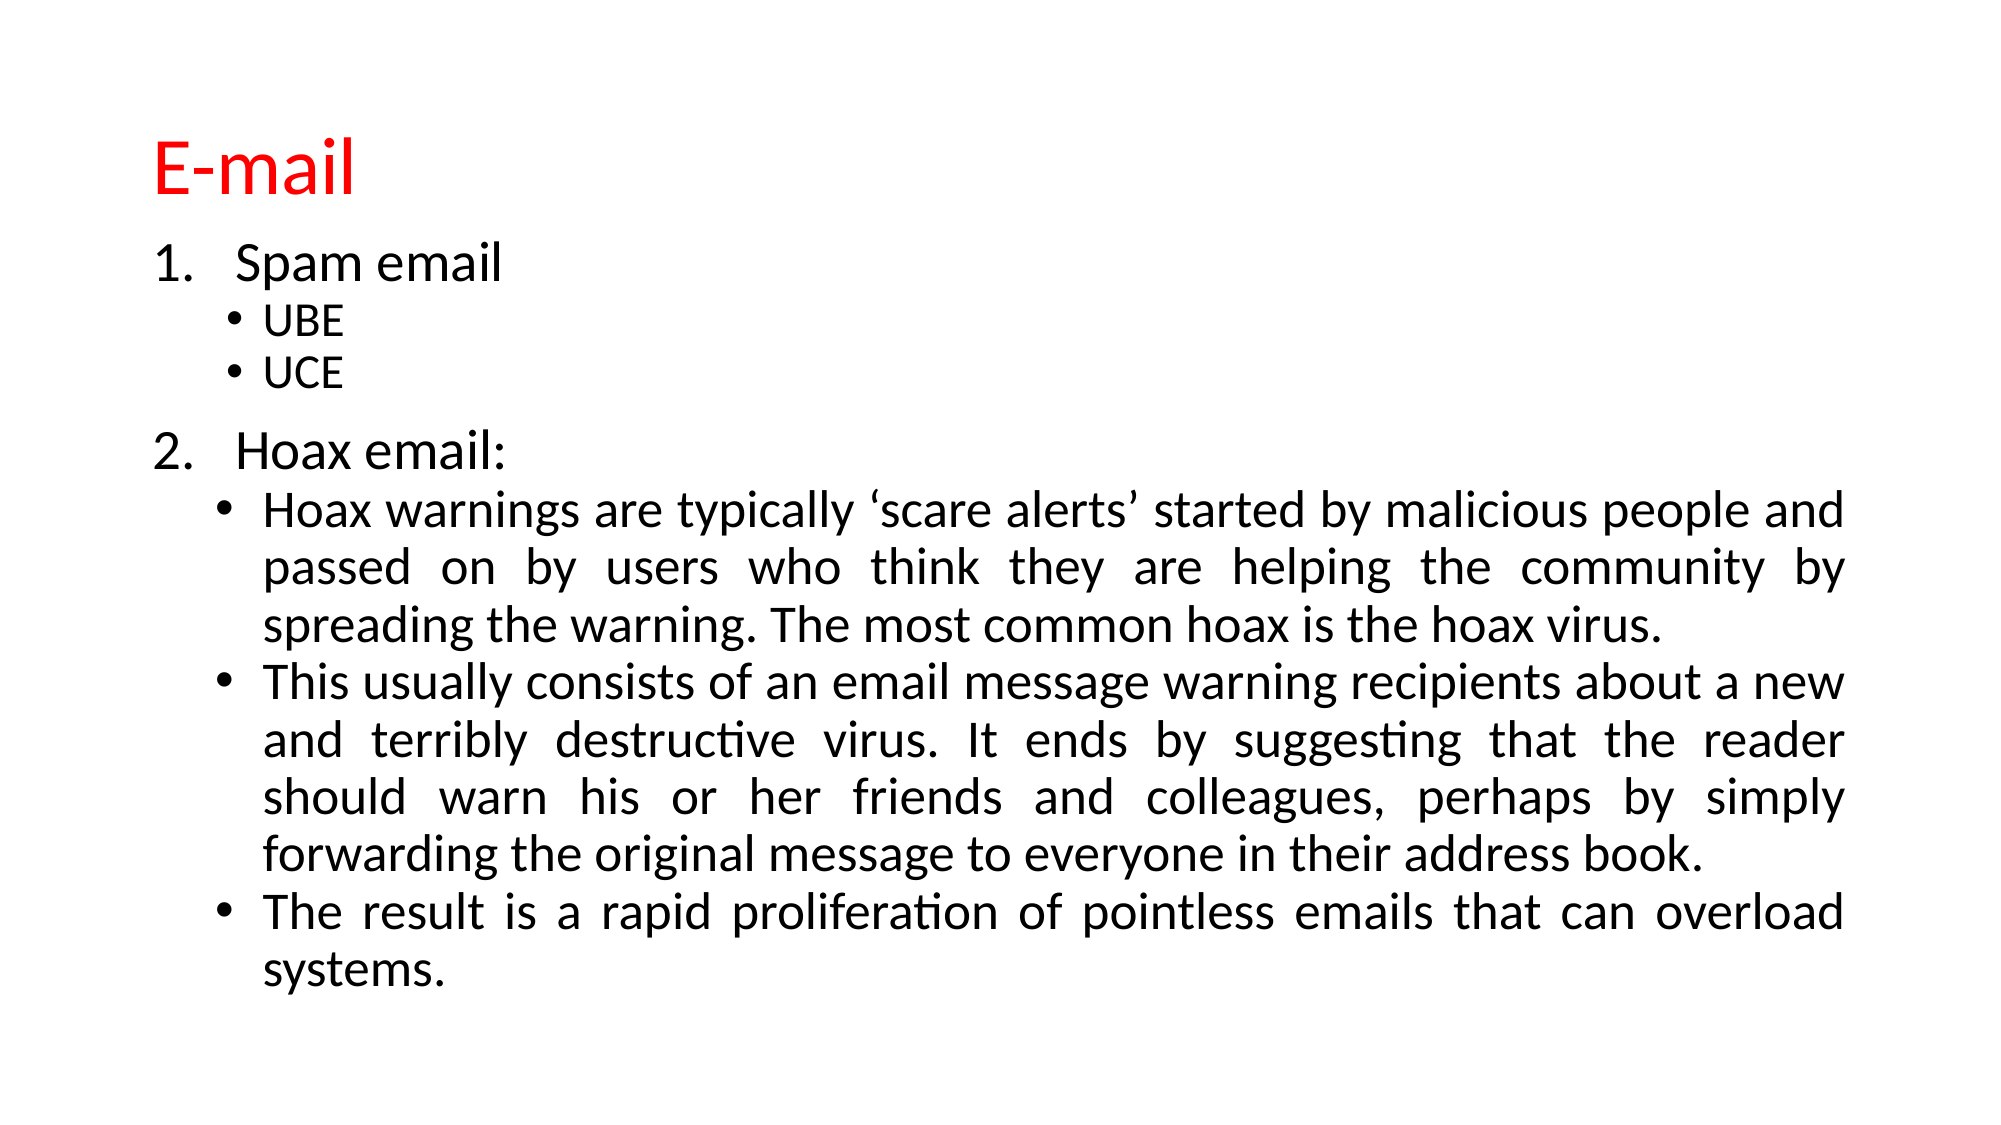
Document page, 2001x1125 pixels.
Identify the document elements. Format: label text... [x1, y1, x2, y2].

list E-mail Spam email UBE UCE Hoax email: Hoax warnings are typically ‘scare alerts’ started by malicious people and passed on by users who think they are helping the community by spreading the warning. The most common hoax is the hoax virus. This usually consists of an email message warning recipients about a new and terribly destructive virus. It ends by suggesting that the reader should warn his or her friends and colleagues, perhaps by simply forwarding the original message to everyone in their address book. The result is a rapid proliferation of pointless emails that can overload systems. [137, 116, 1863, 1014]
